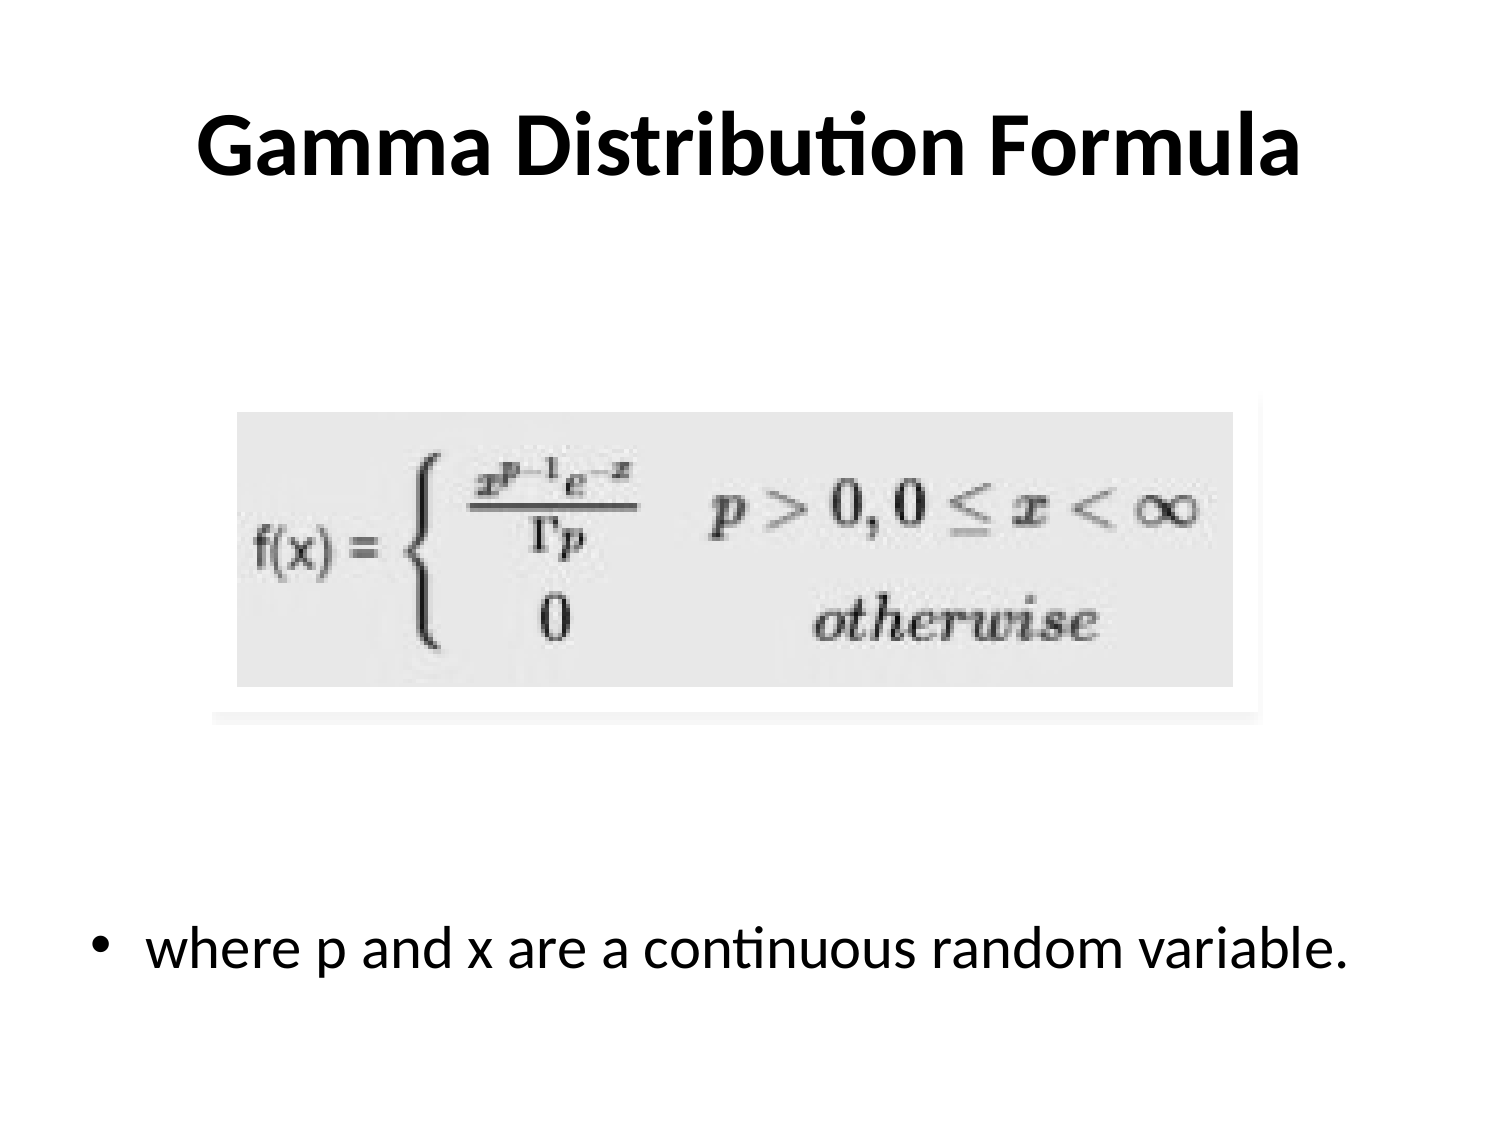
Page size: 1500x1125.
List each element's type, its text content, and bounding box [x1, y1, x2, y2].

list where p and x are a continuous random variable. [75, 900, 1425, 1005]
picture [212, 362, 1263, 726]
title Gamma Distribution Formula [75, 45, 1425, 233]
